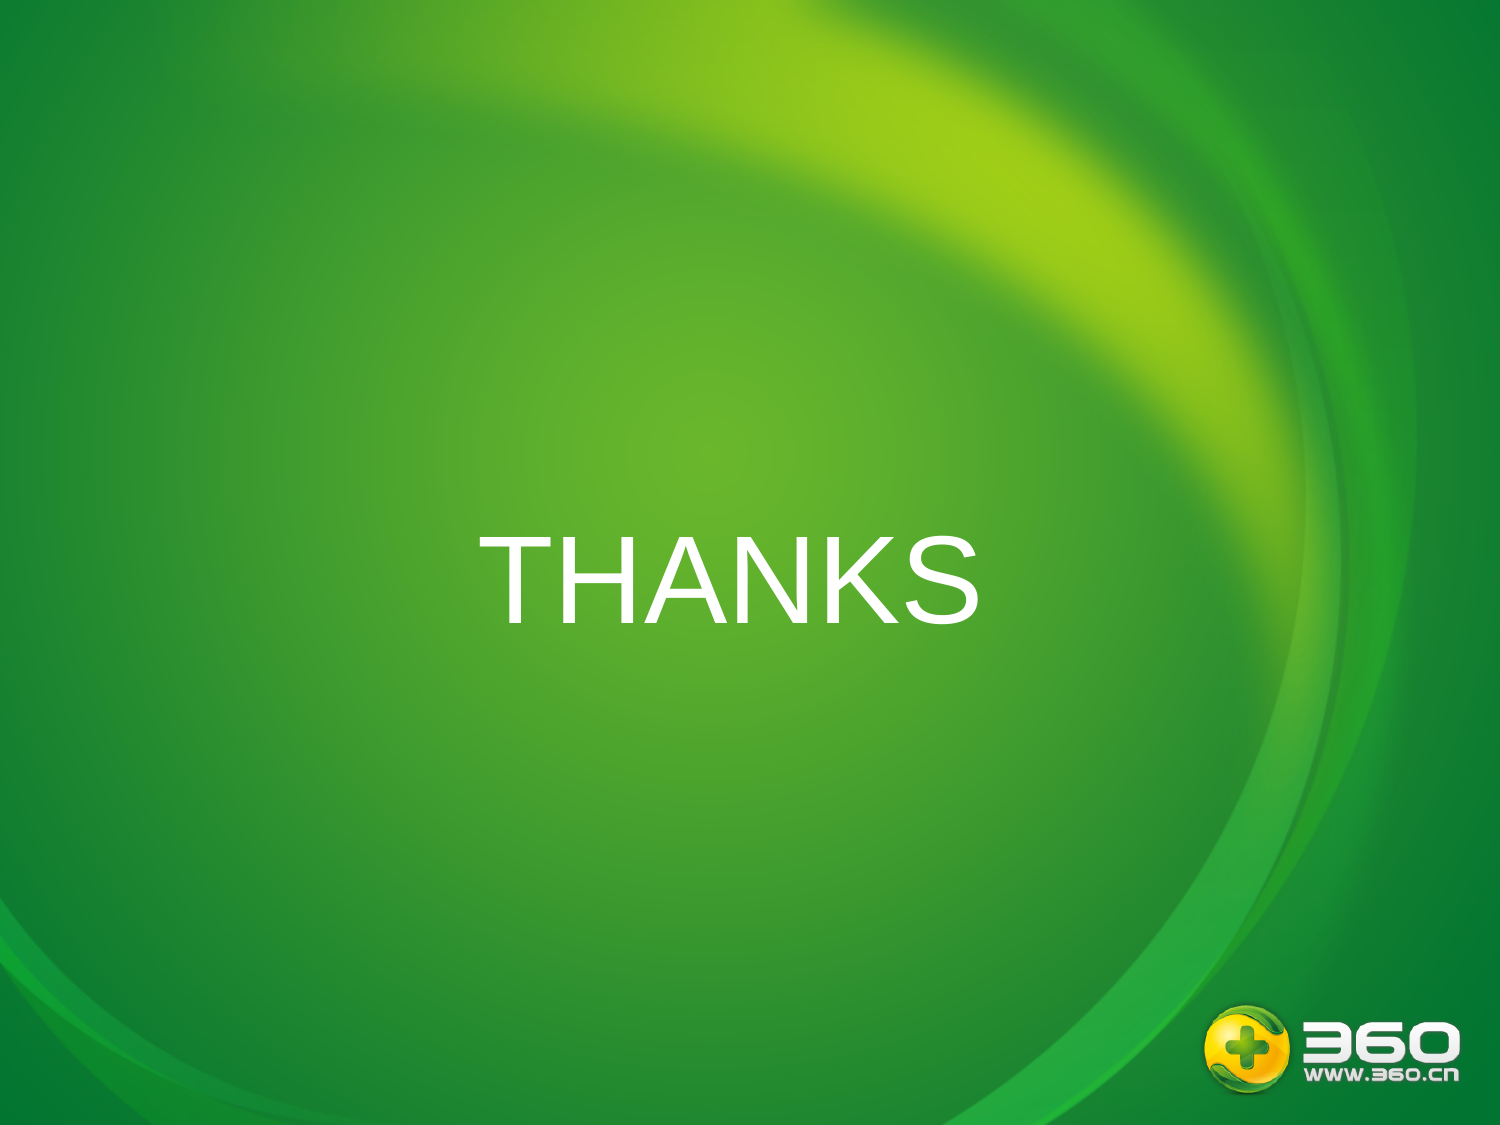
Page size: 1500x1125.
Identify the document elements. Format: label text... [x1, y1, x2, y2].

picture [0, 0, 1500, 1125]
text_box THANKS [462, 491, 1081, 657]
